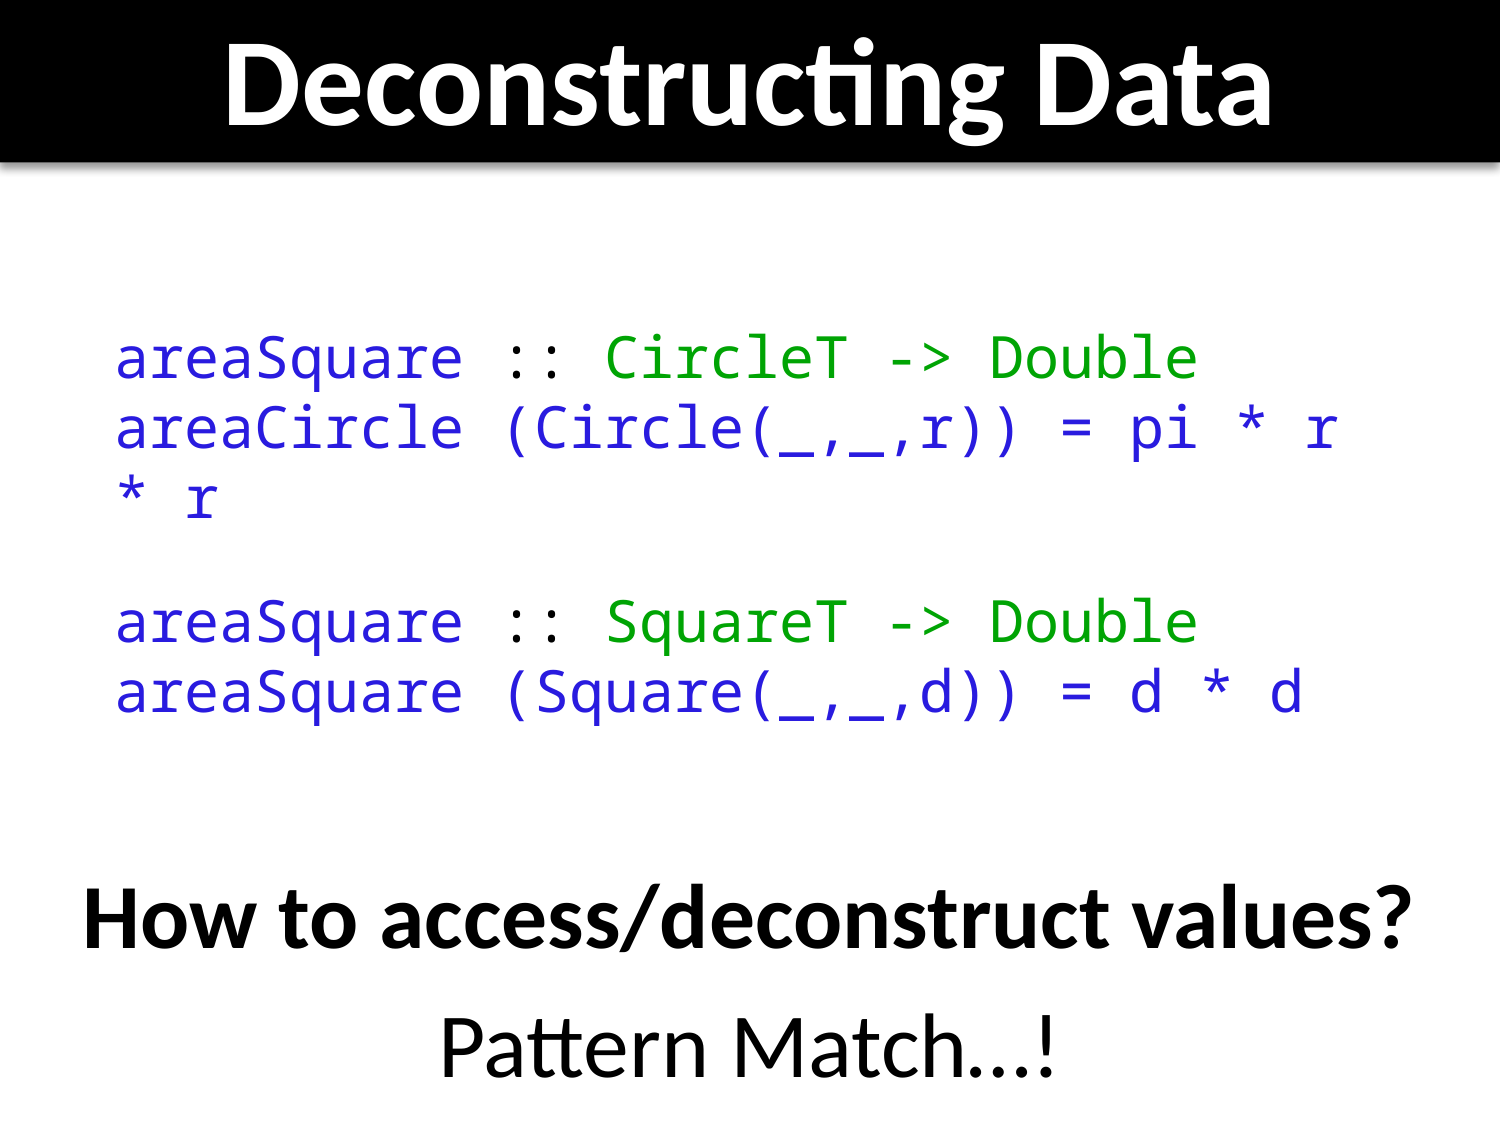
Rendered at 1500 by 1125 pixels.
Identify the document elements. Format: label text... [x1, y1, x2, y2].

title Deconstructing Data [0, 0, 1500, 159]
text_box areaSquare :: SquareT -> Double areaSquare (Square(_,_,d)) = d * d [99, 576, 1400, 732]
text_box areaSquare :: CircleT -> Double areaCircle (Circle(_,_,r)) = pi * r * r [99, 312, 1400, 538]
text_box How to access/deconstruct values? Pattern Match…! [0, 849, 1500, 982]
